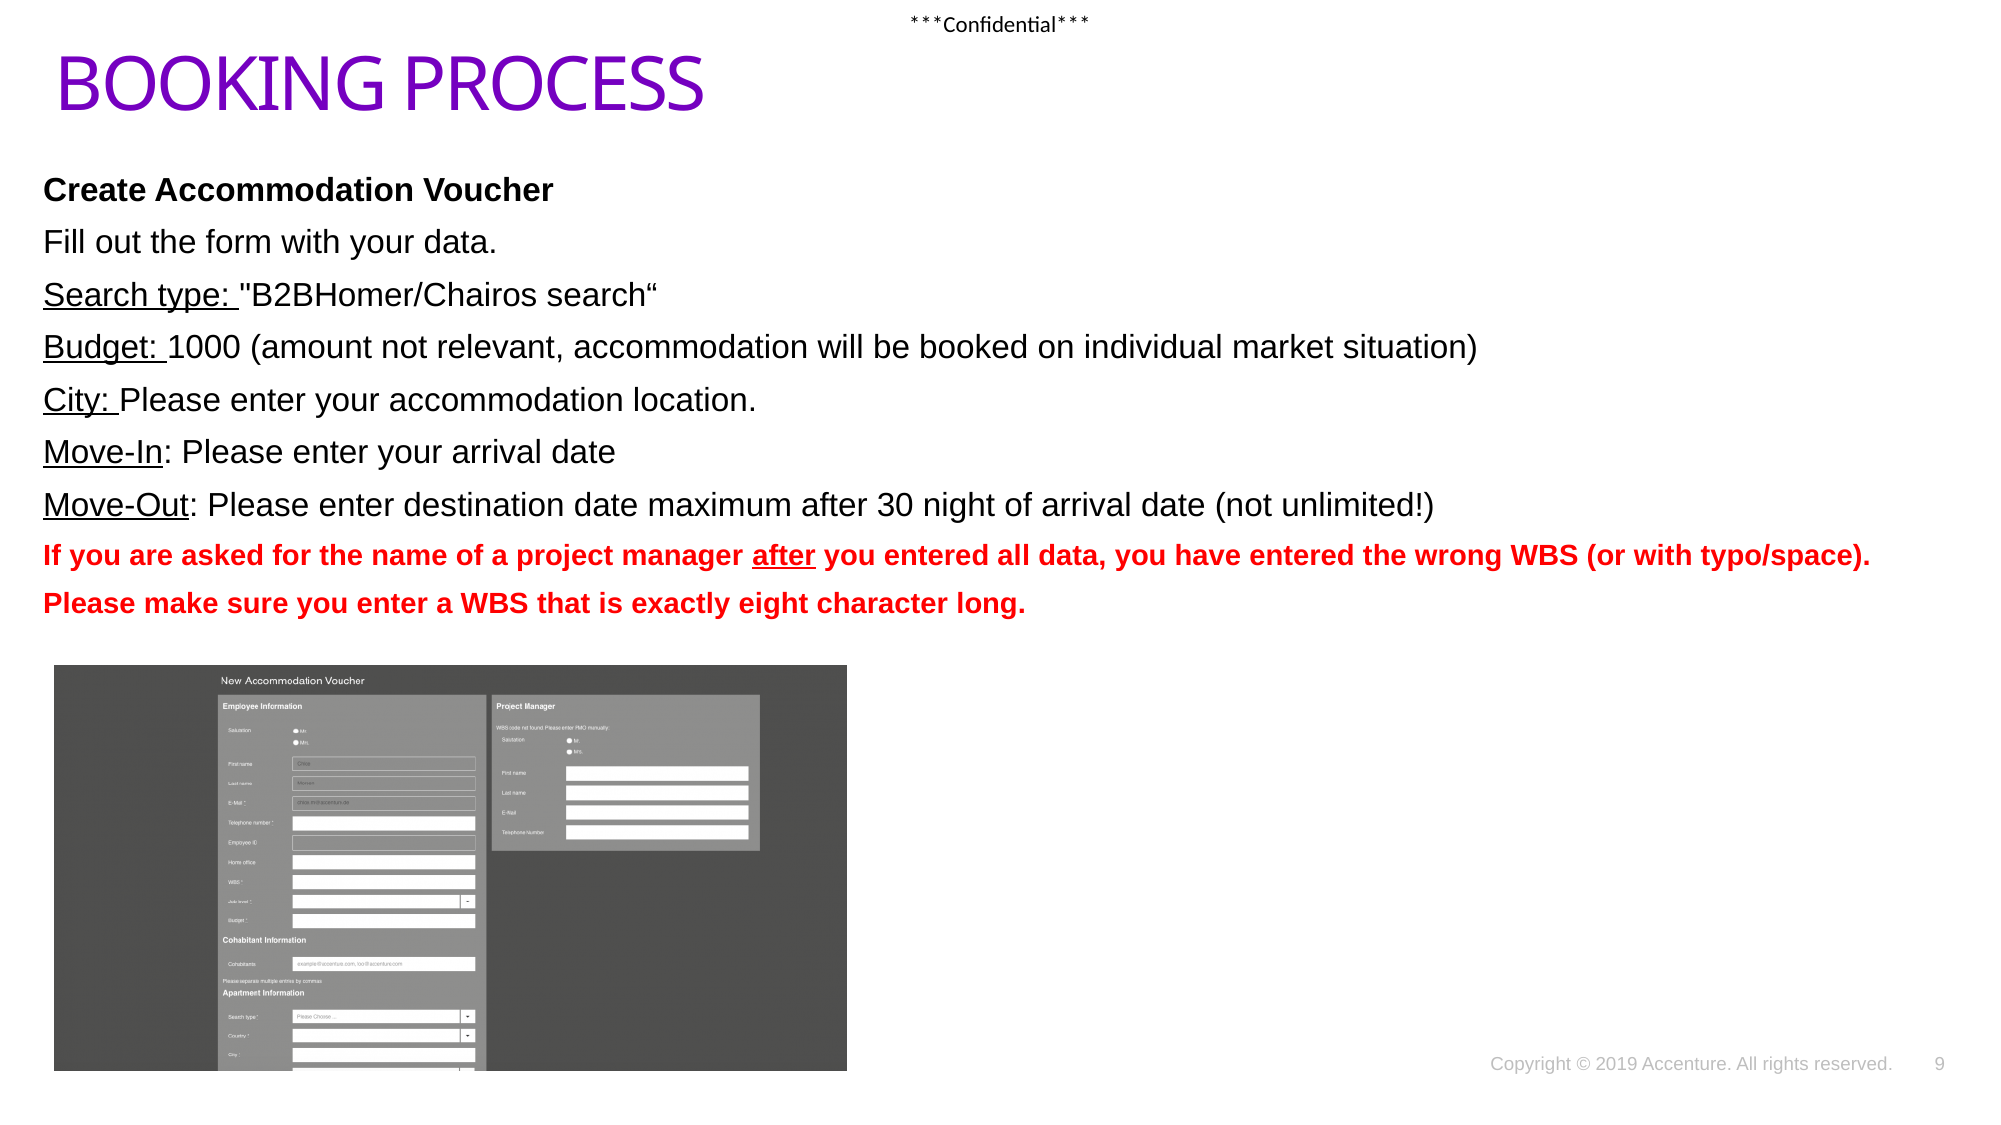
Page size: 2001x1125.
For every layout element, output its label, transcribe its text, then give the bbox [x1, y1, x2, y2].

picture [54, 664, 847, 1071]
text_box Create Accommodation Voucher Fill out the form with your data. Search type: "B2BHomer/Chairos search“ Budget: 1000 (amount not relevant, accommodation will be booked on individual market situation) City: Please enter your accommodation location. Move-In: Please enter your arrival date Move-Out: Please enter destination date maximum after 30 night of arrival date (not unlimited!) If you are asked for the name of a project manager after you entered all data, you have entered the wrong WBS (or with typo/space). Please make sure you enter a WBS that is exactly eight character long. [43, 172, 1934, 650]
title Booking process [54, 53, 1260, 128]
